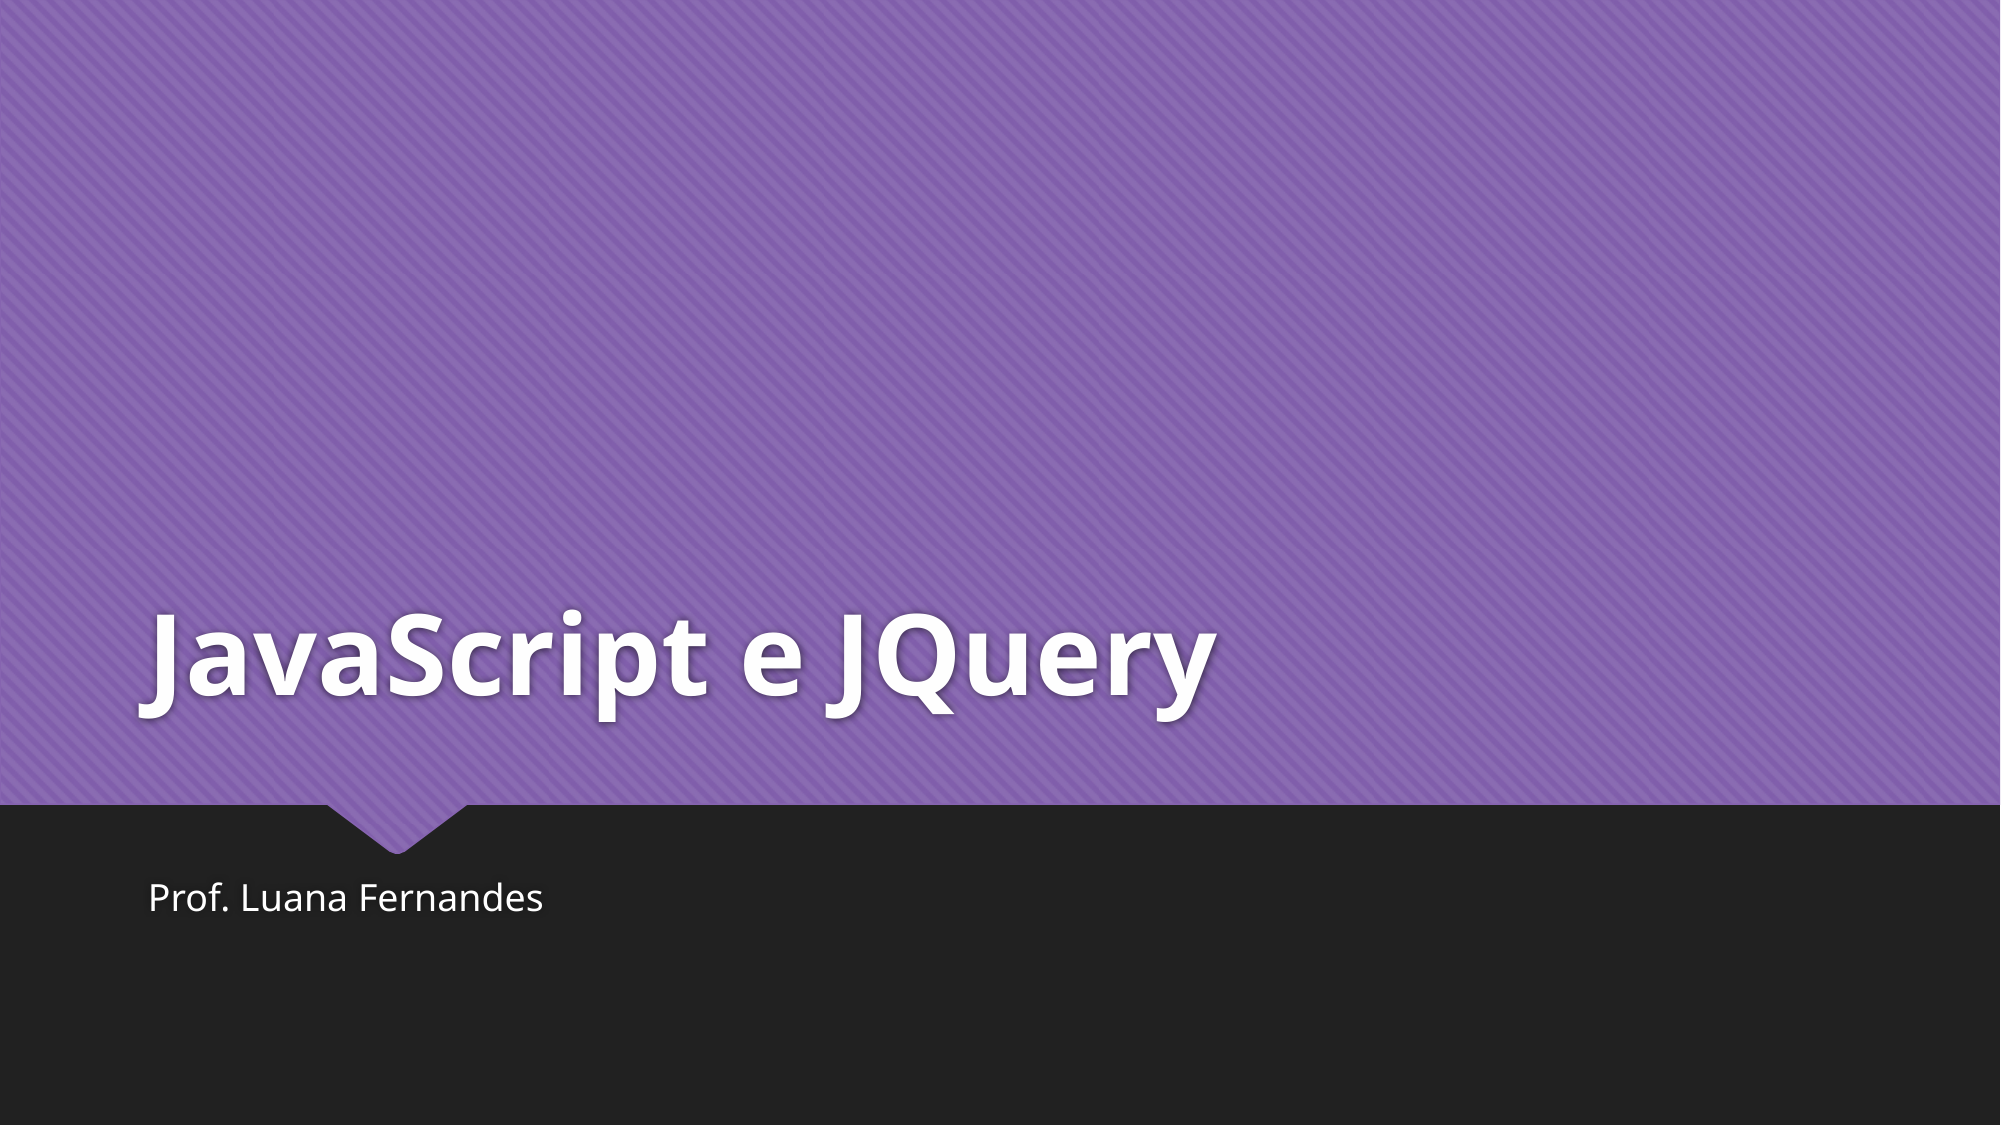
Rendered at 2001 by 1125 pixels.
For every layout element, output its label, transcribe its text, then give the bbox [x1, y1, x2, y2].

subtitle Prof. Luana Fernandes [132, 866, 1868, 938]
title JavaScript e JQuery [132, 237, 1868, 726]
